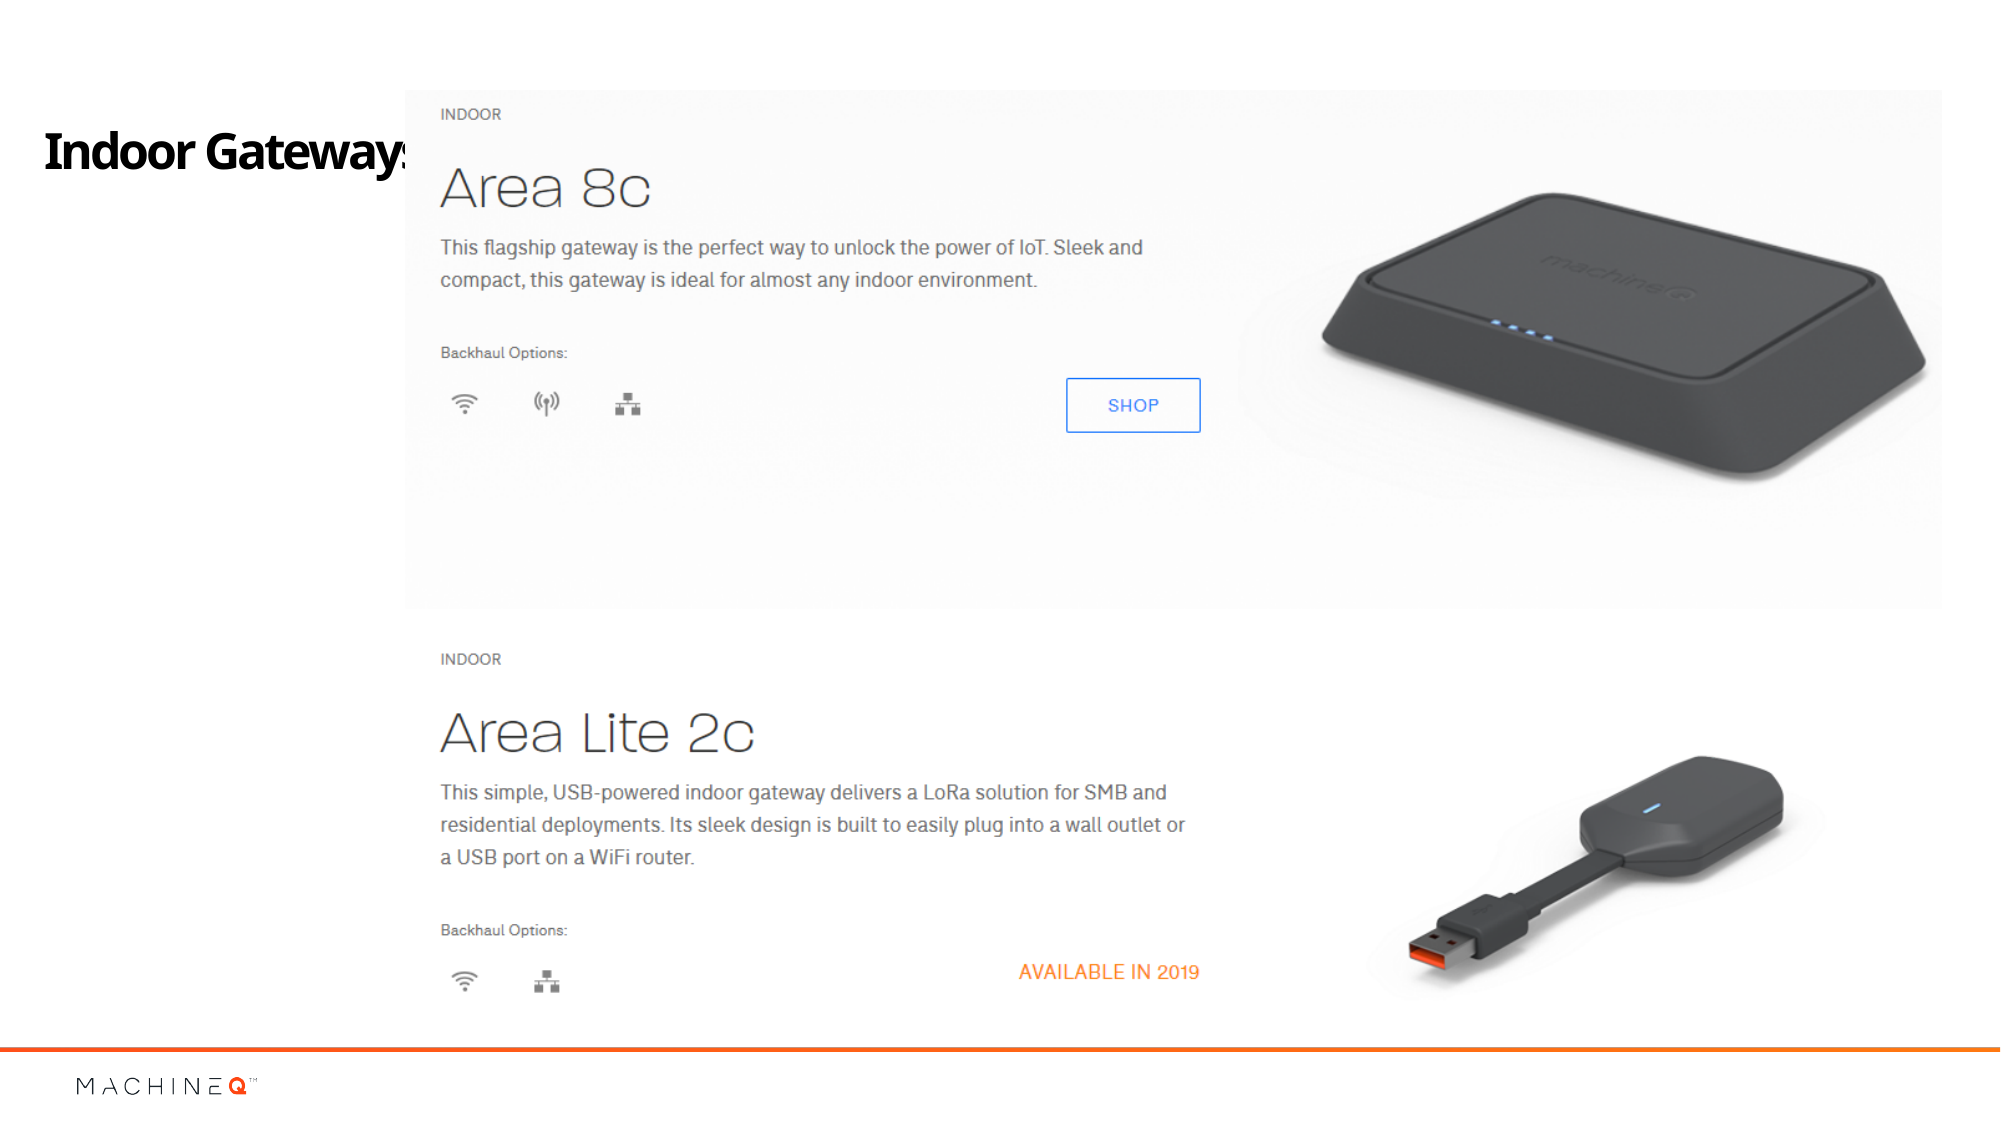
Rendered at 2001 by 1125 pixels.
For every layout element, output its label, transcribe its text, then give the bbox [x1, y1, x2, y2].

picture [77, 1077, 257, 1095]
picture [0, 1046, 2001, 1052]
picture [405, 90, 1942, 1029]
text_box Indoor Gateways [44, 123, 405, 187]
